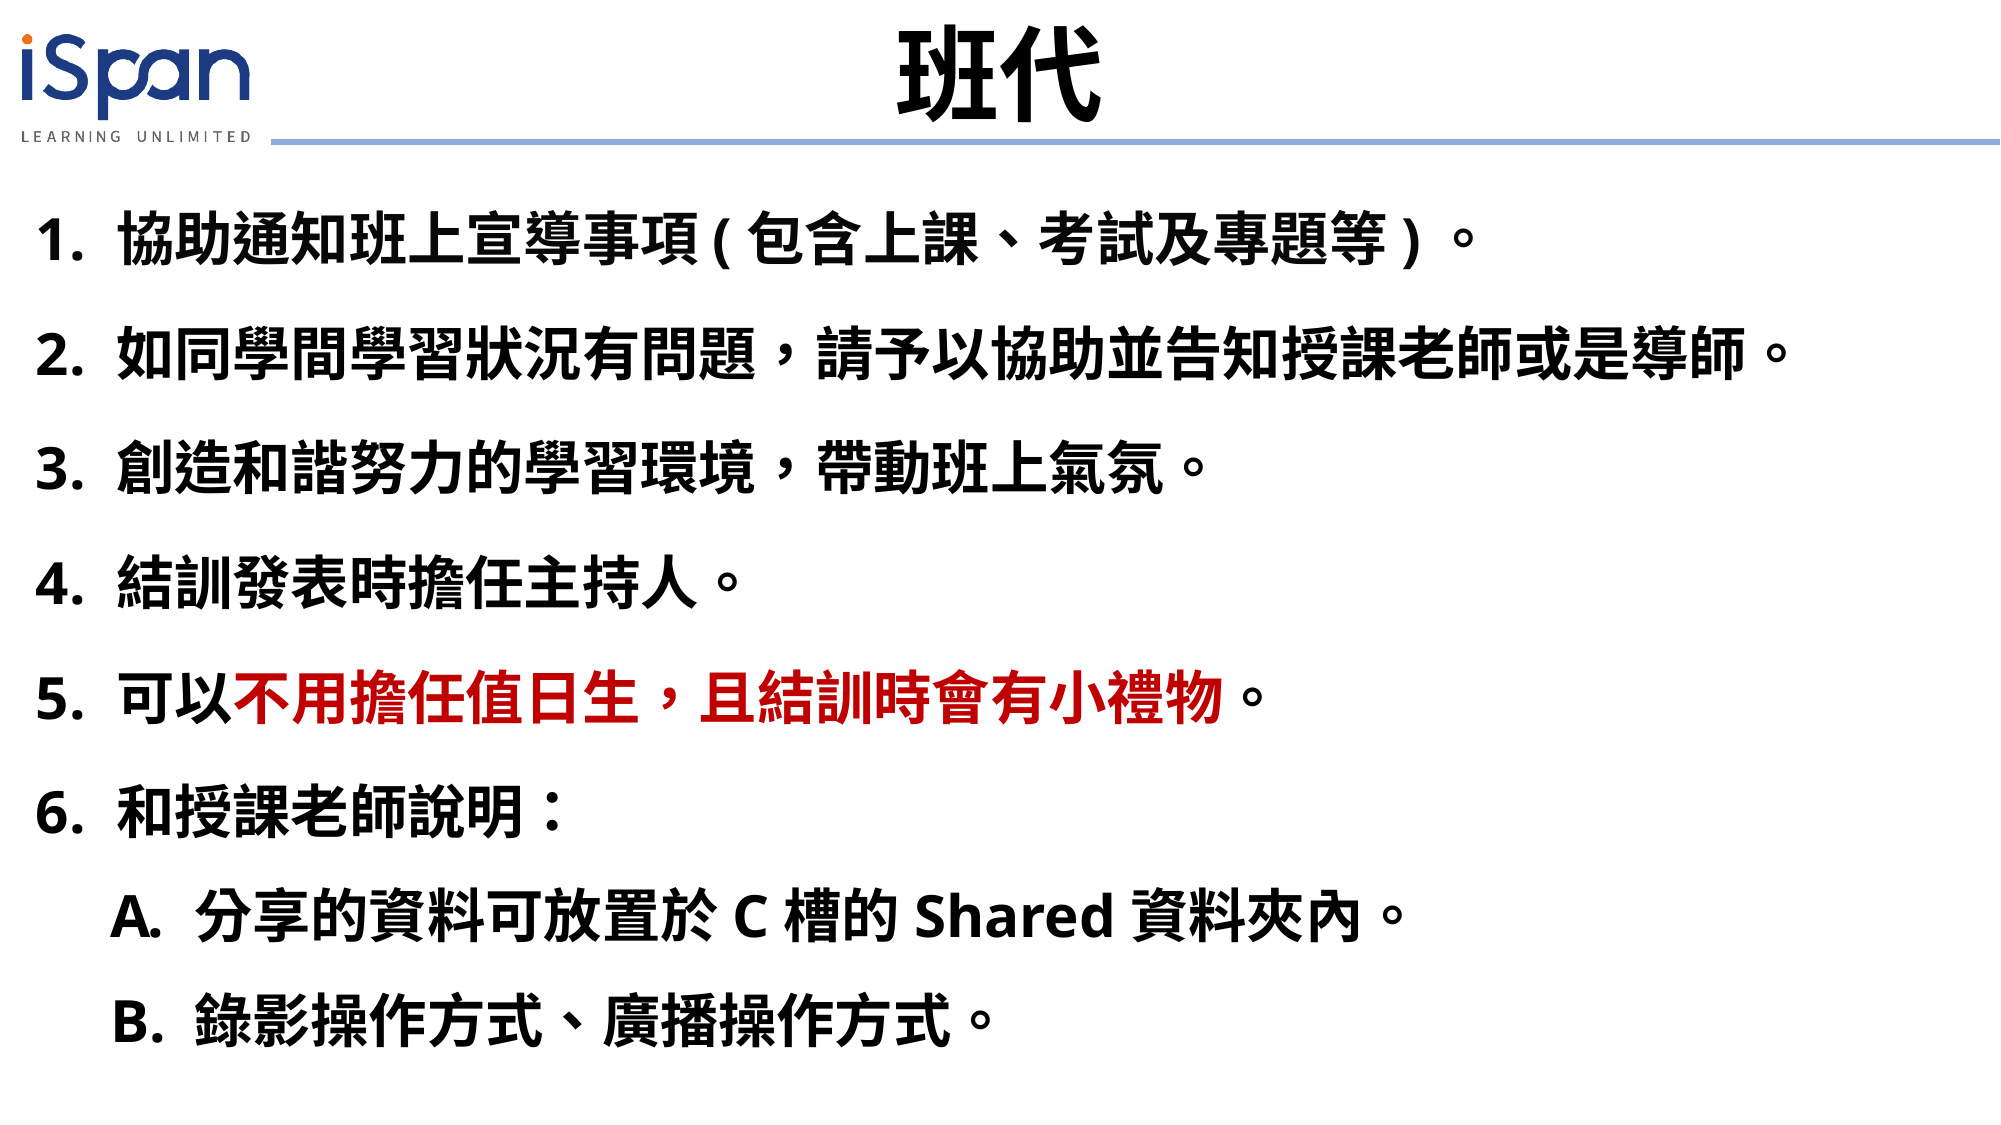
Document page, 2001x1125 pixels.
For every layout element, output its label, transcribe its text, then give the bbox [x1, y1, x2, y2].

text_box 協助通知班上宣導事項(包含上課、考試及專題等)。 如同學間學習狀況有問題，請予以協助並告知授課老師或是導師。 創造和諧努力的學習環境，帶動班上氣氛。 結訓發表時擔任主持人。 可以不用擔任值日生，且結訓時會有小禮物。 和授課老師說明： 分享的資料可放置於C槽的Shared資料夾內。 錄影操作方式、廣播操作方式。 [22, 172, 1967, 1105]
title 班代 [368, 1, 1632, 139]
picture [22, 34, 251, 142]
